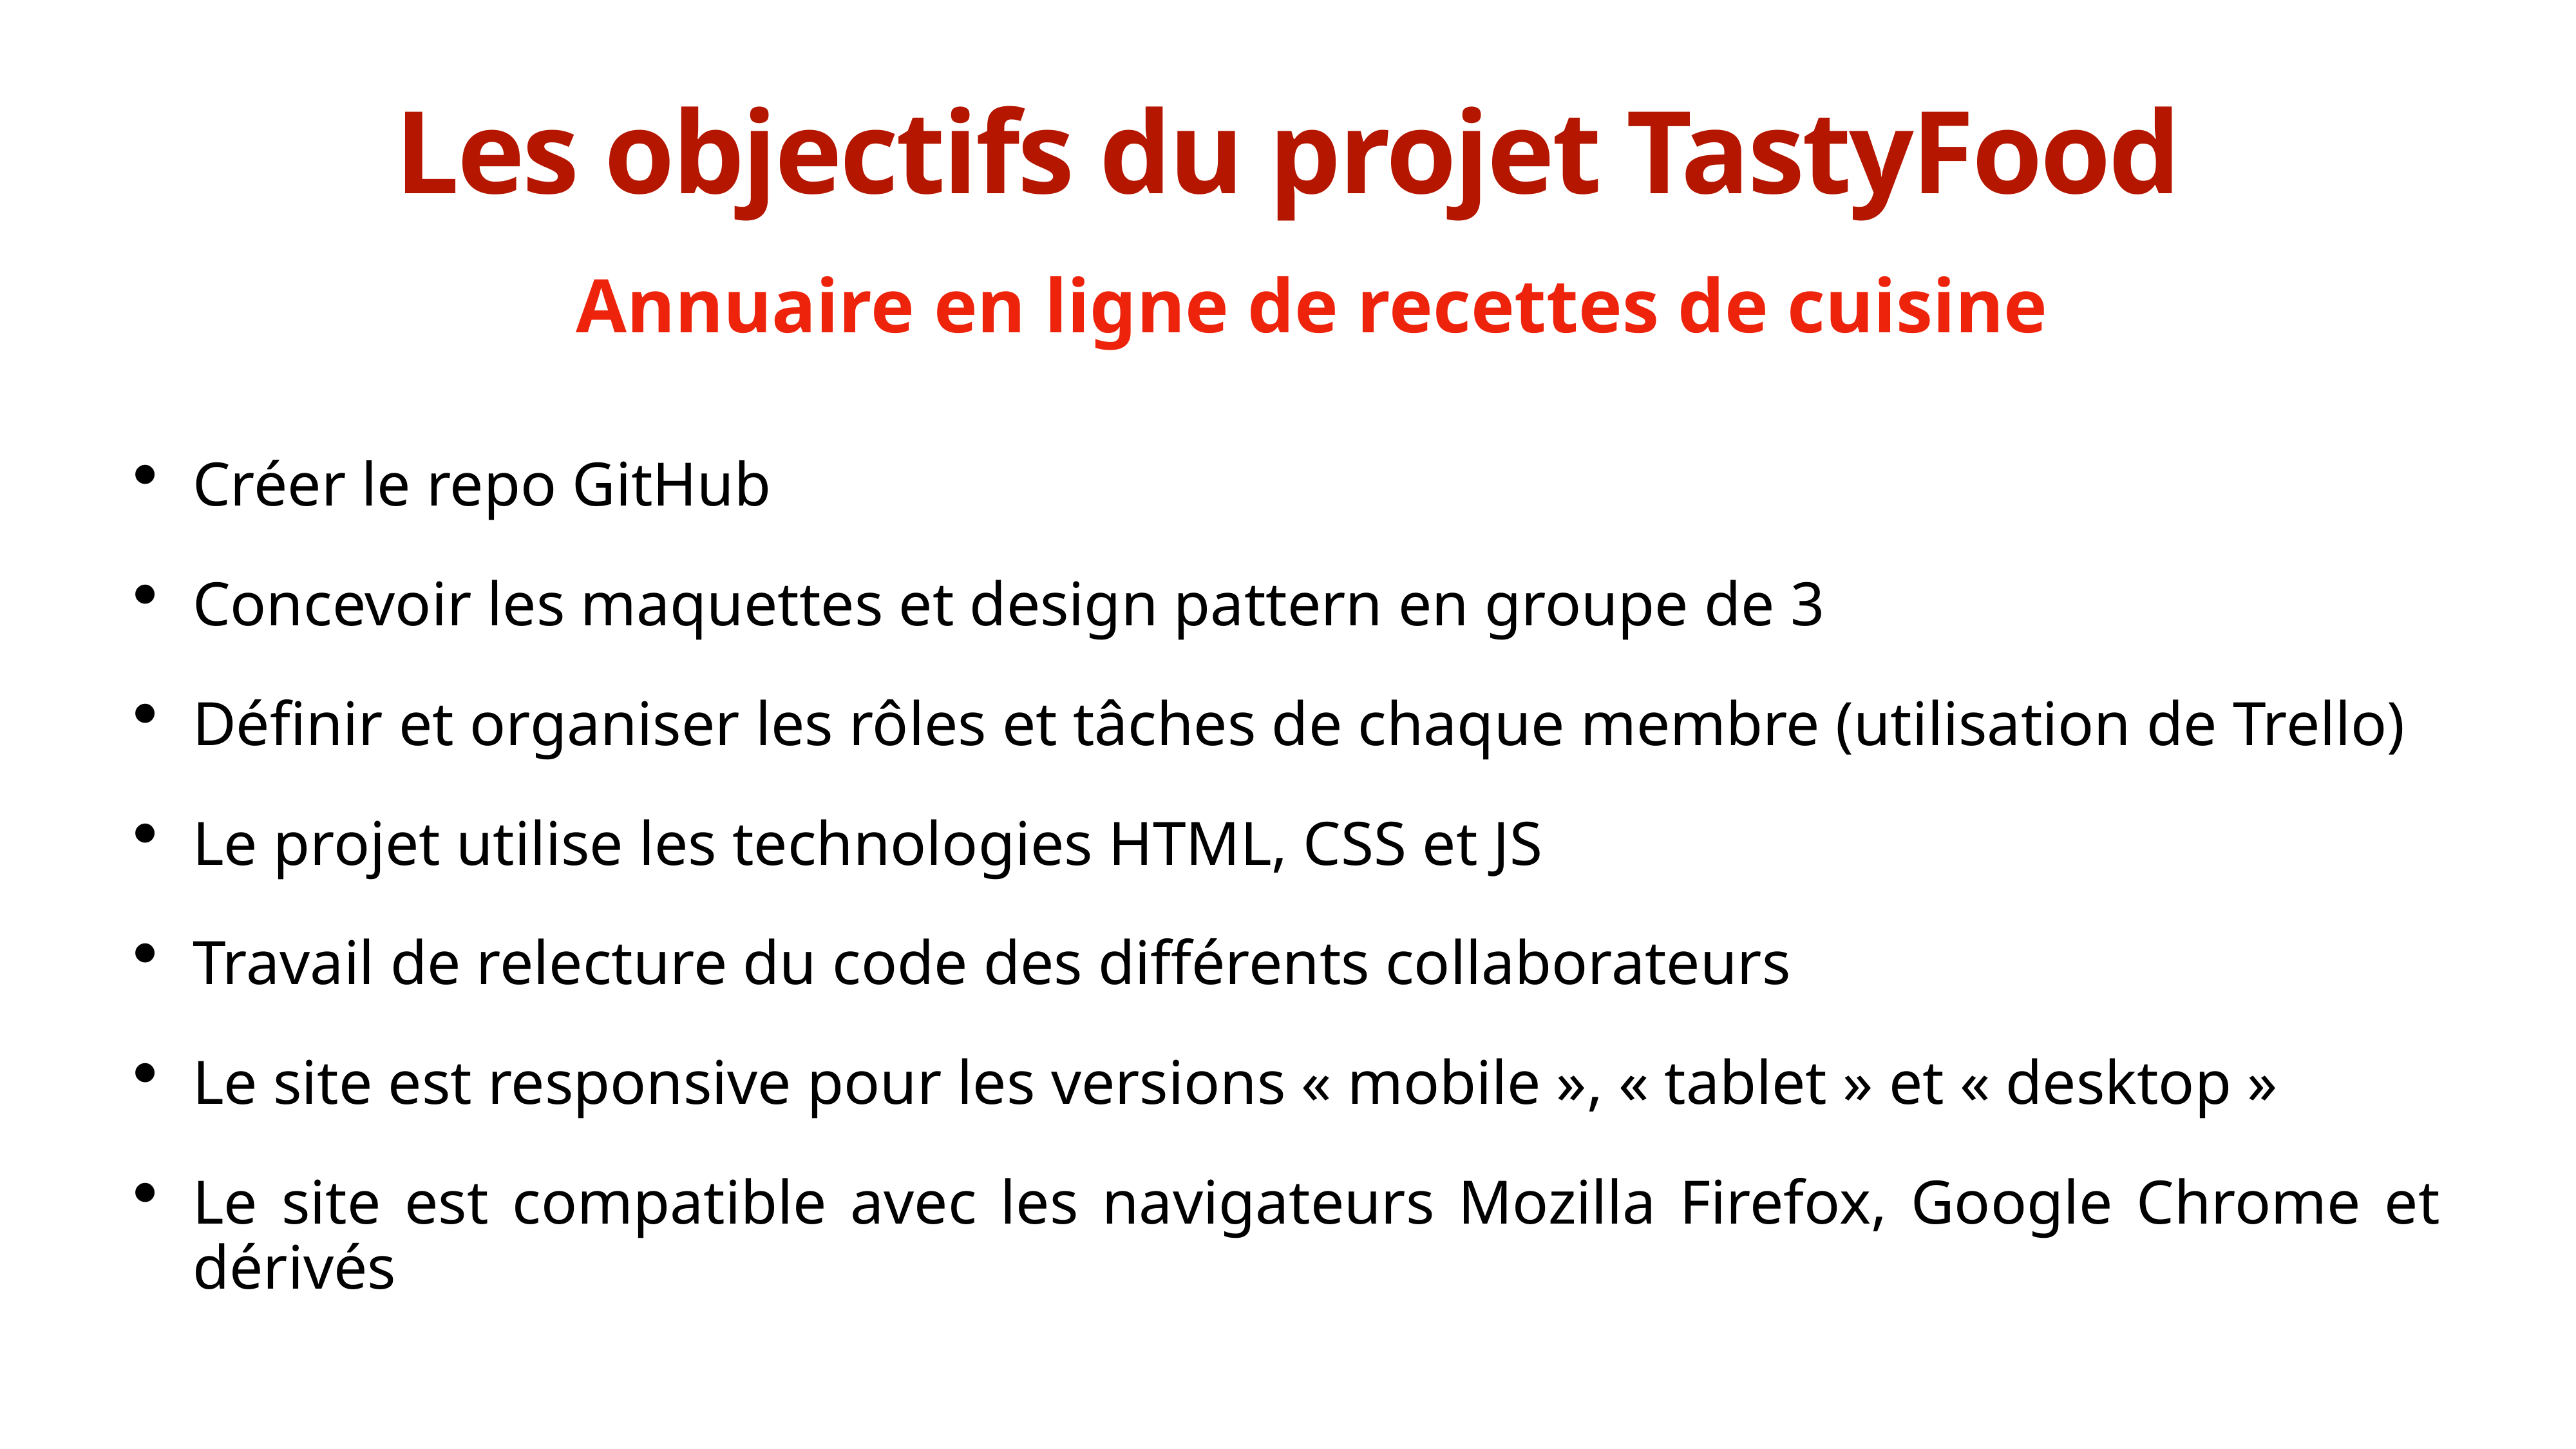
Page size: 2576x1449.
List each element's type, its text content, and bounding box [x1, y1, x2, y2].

title Les objectifs du projet TastyFood [127, 100, 2449, 252]
text_box Annuaire en ligne de recettes de cuisine [127, 253, 2449, 405]
list Créer le repo GitHub Concevoir les maquettes et design pattern en groupe de 3 Définir et organiser les rôles et tâches de chaque membre (utilisation de Trello) Le projet utilise les technologies HTML, CSS et JS Travail de relecture du code des différents collaborateurs Le site est responsive pour les versions « mobile », « tablet » et « desktop » Le site est compatible avec les navigateurs Mozilla Firefox, Google Chrome et dérivés [127, 448, 2449, 1321]
